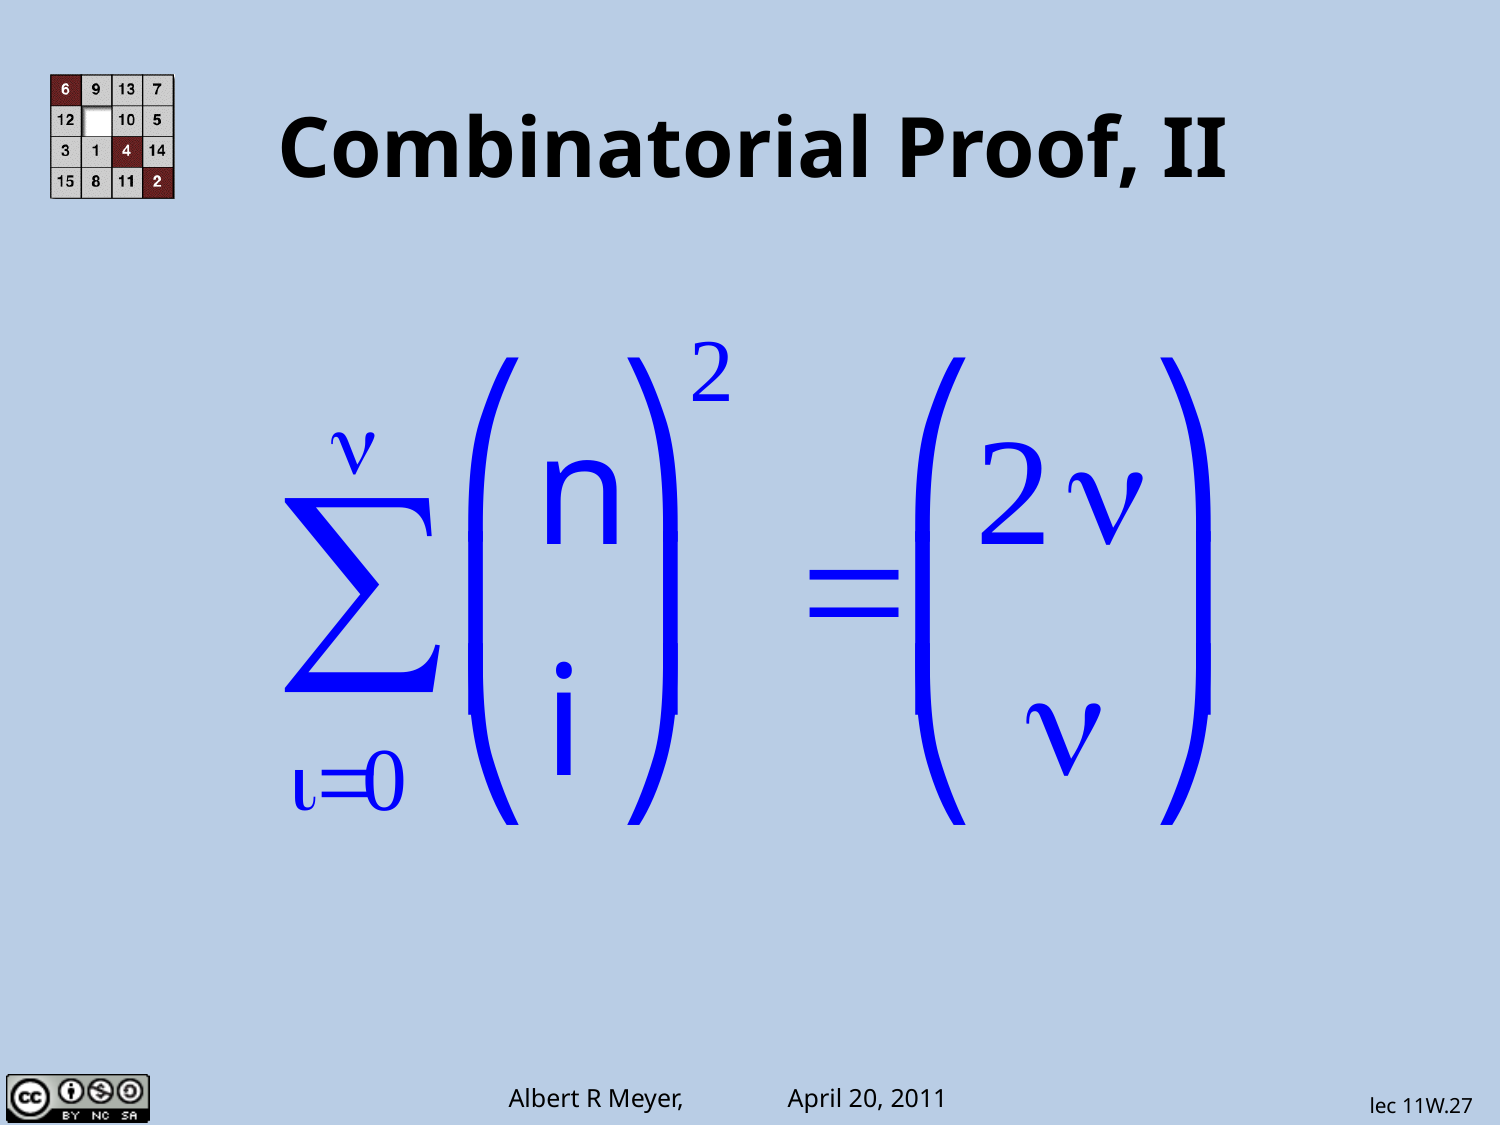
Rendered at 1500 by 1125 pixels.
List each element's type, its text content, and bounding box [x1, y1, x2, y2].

title Combinatorial Proof, II [262, 49, 1500, 238]
picture [50, 74, 175, 199]
text_box lec 11W.27 [1049, 1084, 1488, 1125]
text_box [250, 267, 1251, 870]
picture [6, 1074, 150, 1123]
